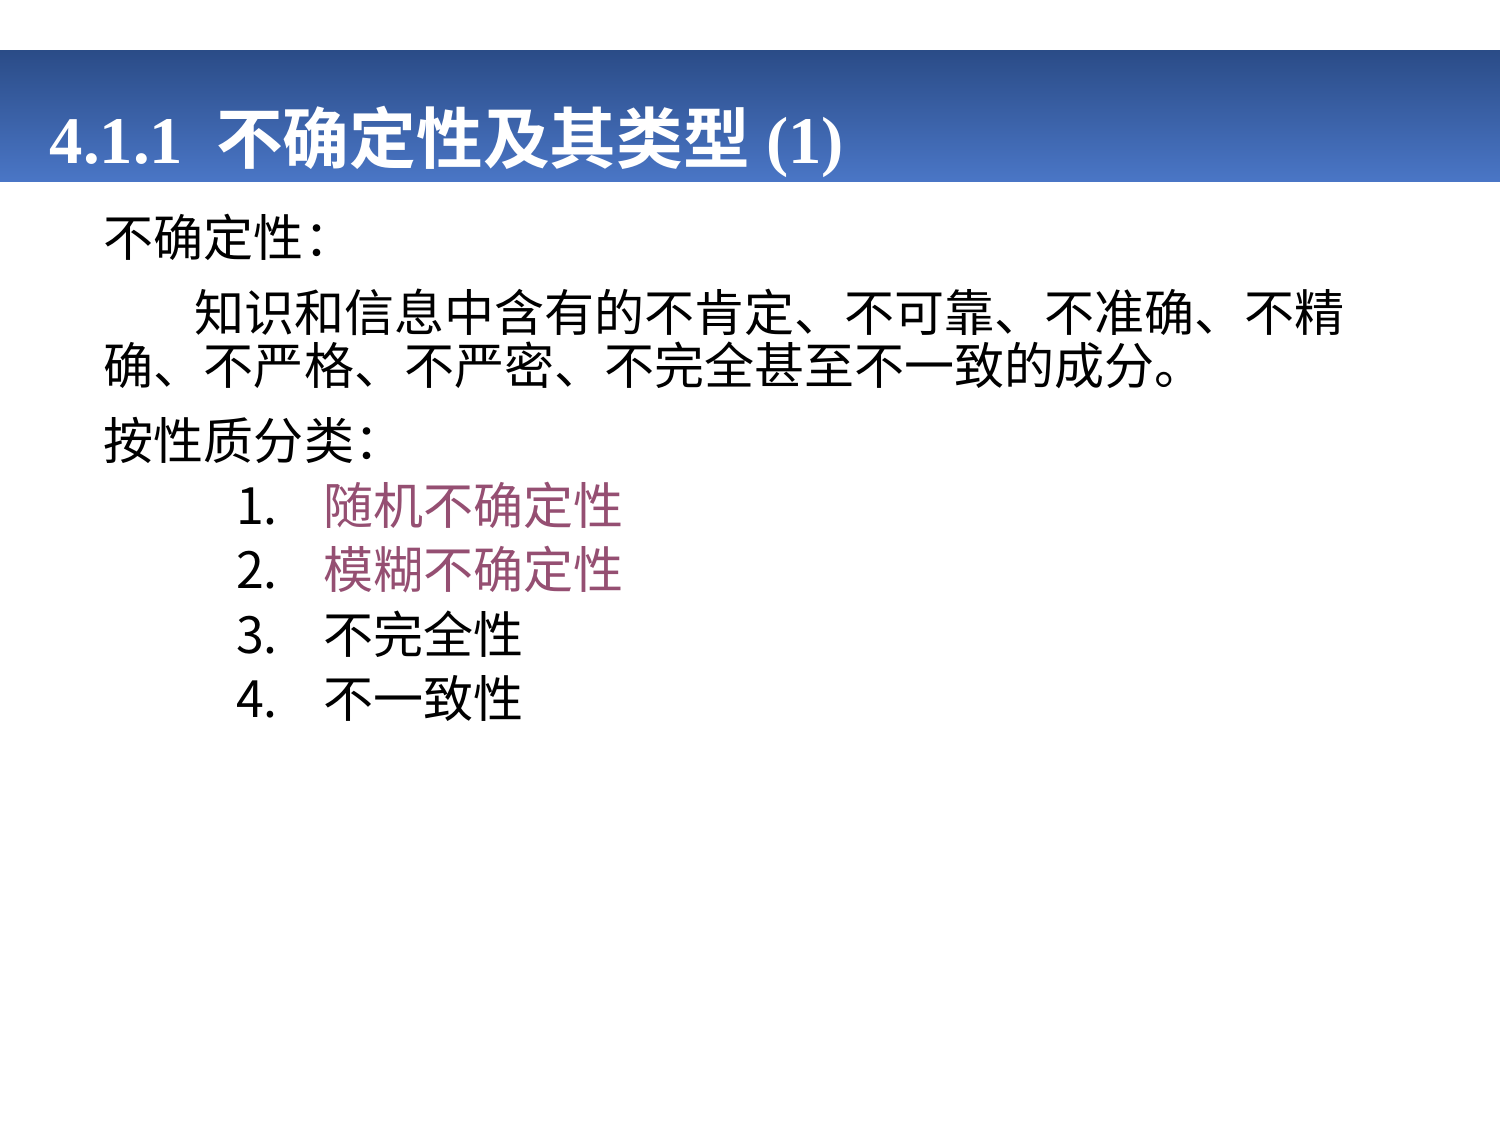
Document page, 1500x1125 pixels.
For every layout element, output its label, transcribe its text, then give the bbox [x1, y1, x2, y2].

list 不确定性： 知识和信息中含有的不肯定、不可靠、不准确、不精确、不严格、不严密、不完全甚至不一致的成分。 按性质分类： 随机不确定性 模糊不确定性 不完全性 不一致性 [88, 205, 1383, 920]
title 4.1.1 不确定性及其类型(1) [34, 70, 1437, 186]
